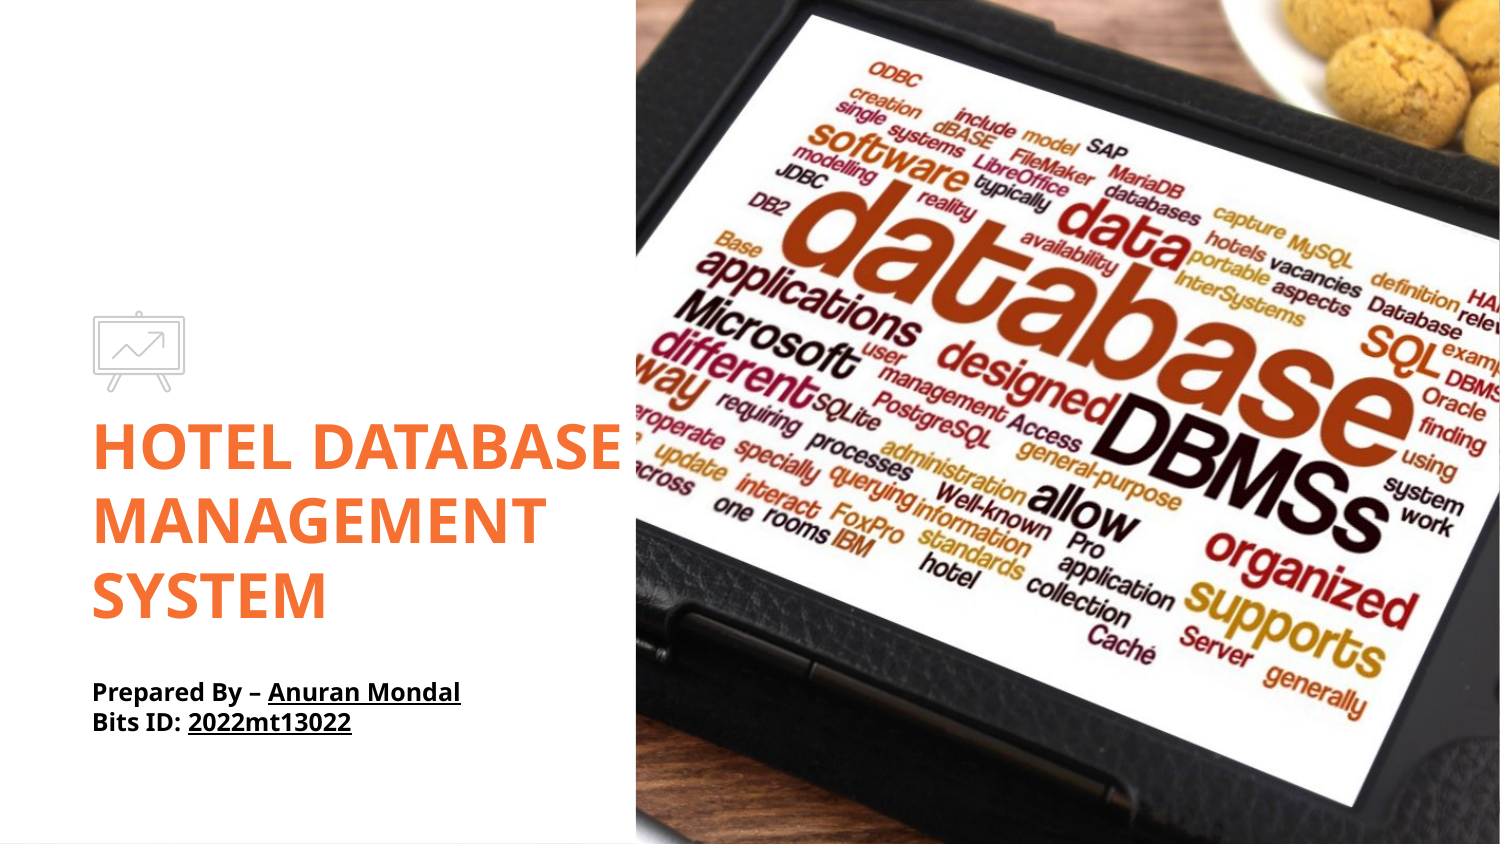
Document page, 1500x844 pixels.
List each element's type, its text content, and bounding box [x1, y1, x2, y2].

picture [635, 0, 1500, 844]
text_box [93, 311, 185, 392]
title HOTEL DATABASE MANAGEMENT SYSTEM Prepared By – Anuran Mondal Bits ID: 2022mt13022 [76, 391, 630, 825]
